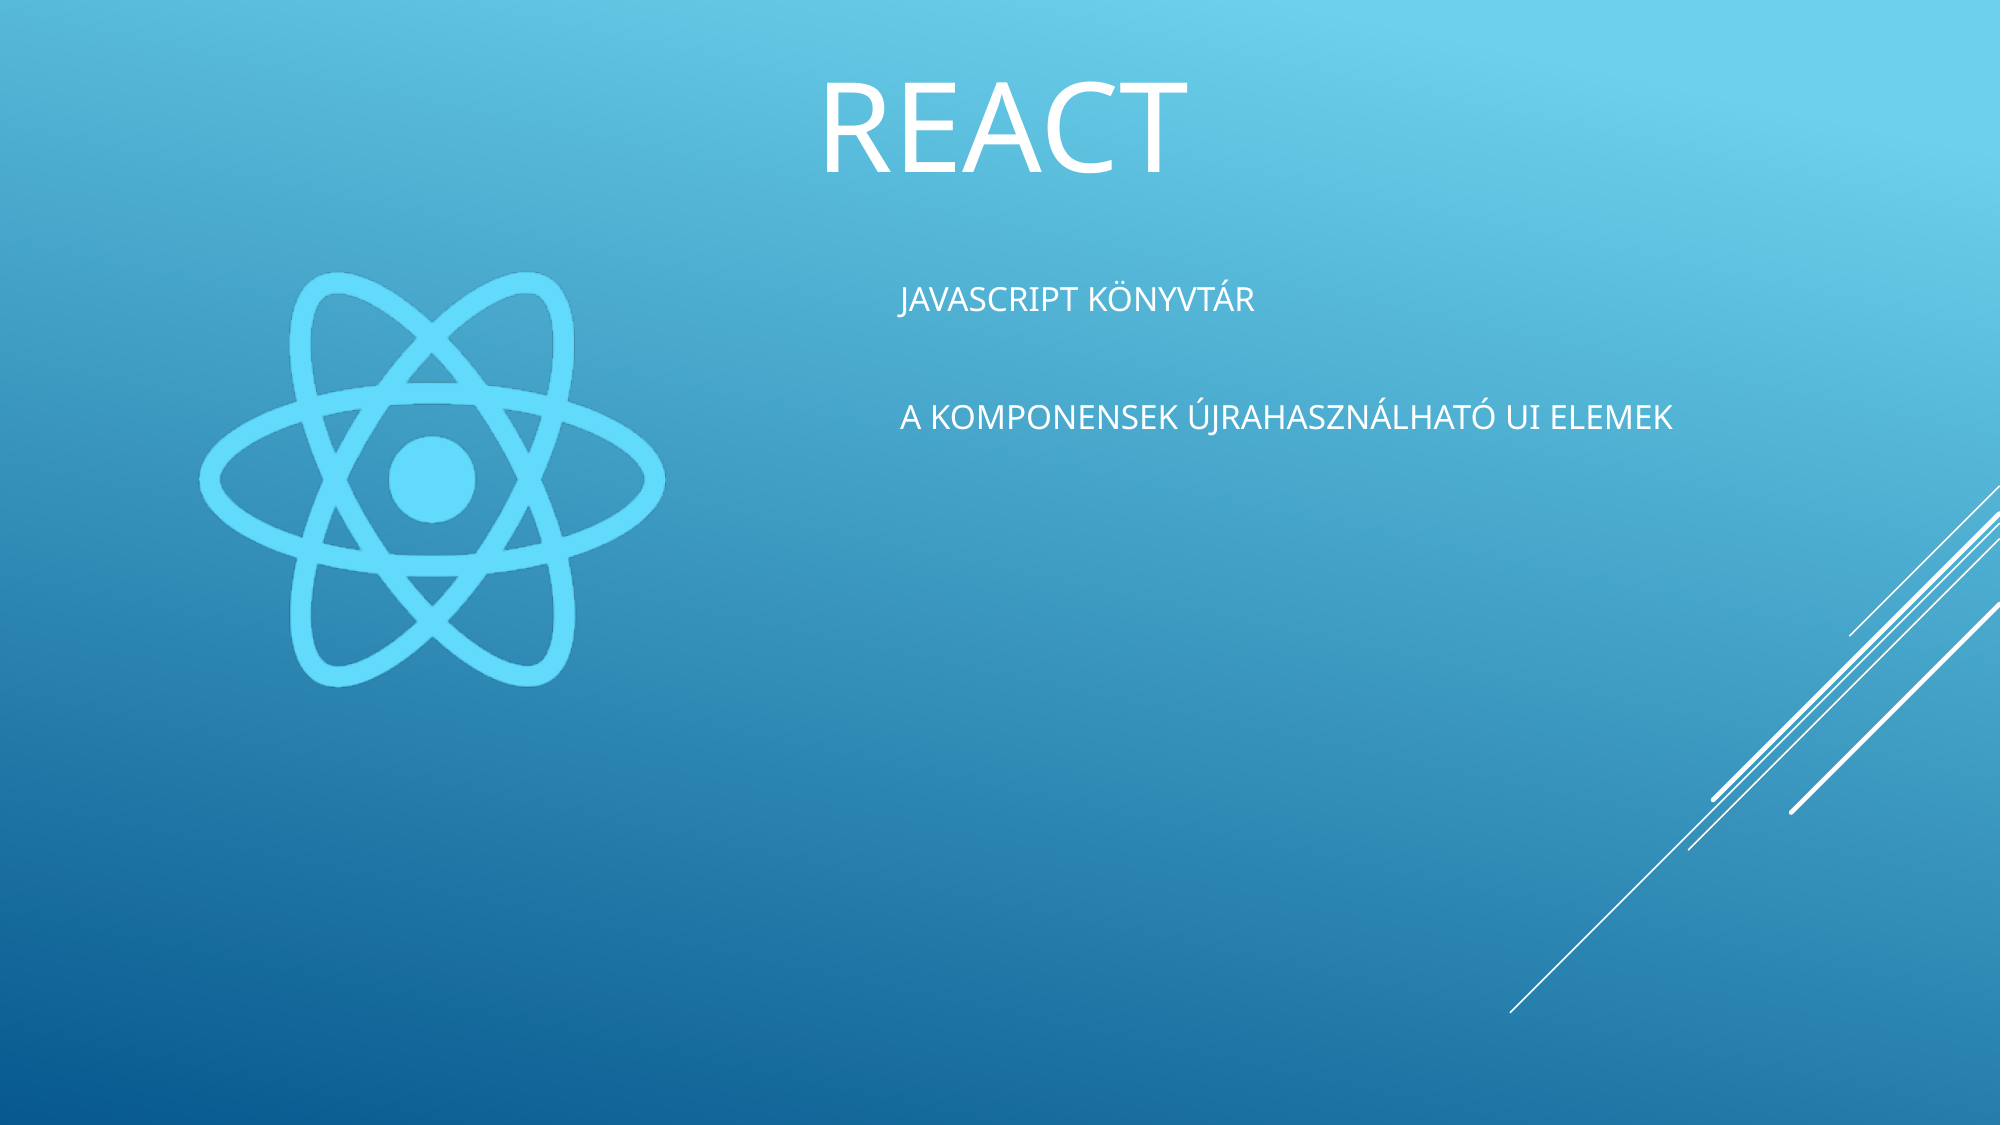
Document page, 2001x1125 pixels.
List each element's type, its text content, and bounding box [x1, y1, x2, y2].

title A Komponensek újrahasználható UI elemek [885, 369, 1875, 504]
text_box react [112, 34, 1893, 210]
text_box JavaScript Könyvtár [884, 230, 1875, 366]
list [31, 197, 833, 765]
